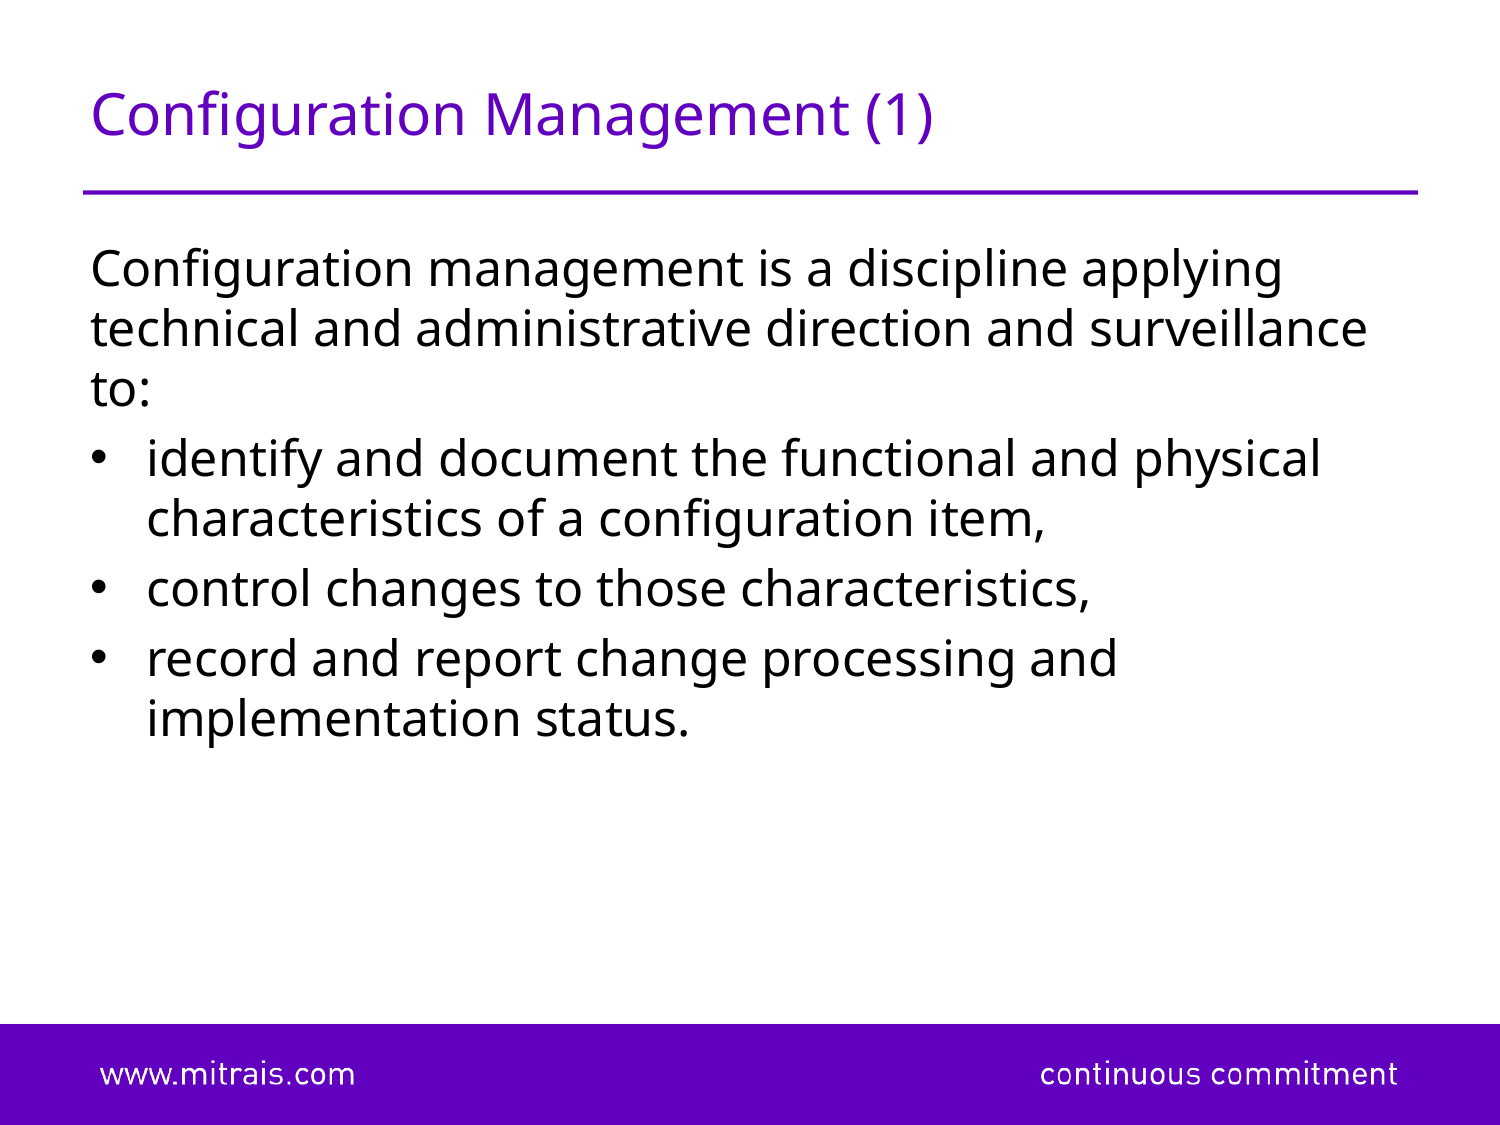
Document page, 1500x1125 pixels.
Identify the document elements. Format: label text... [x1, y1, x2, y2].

picture [0, 0, 1500, 1125]
list Configuration management is a discipline applying technical and administrative direction and surveillance to: identify and document the functional and physical characteristics of a configuration item, control changes to those characteristics, record and report change processing and implementation status. [75, 229, 1425, 980]
title Configuration Management (1) [75, 45, 1425, 180]
